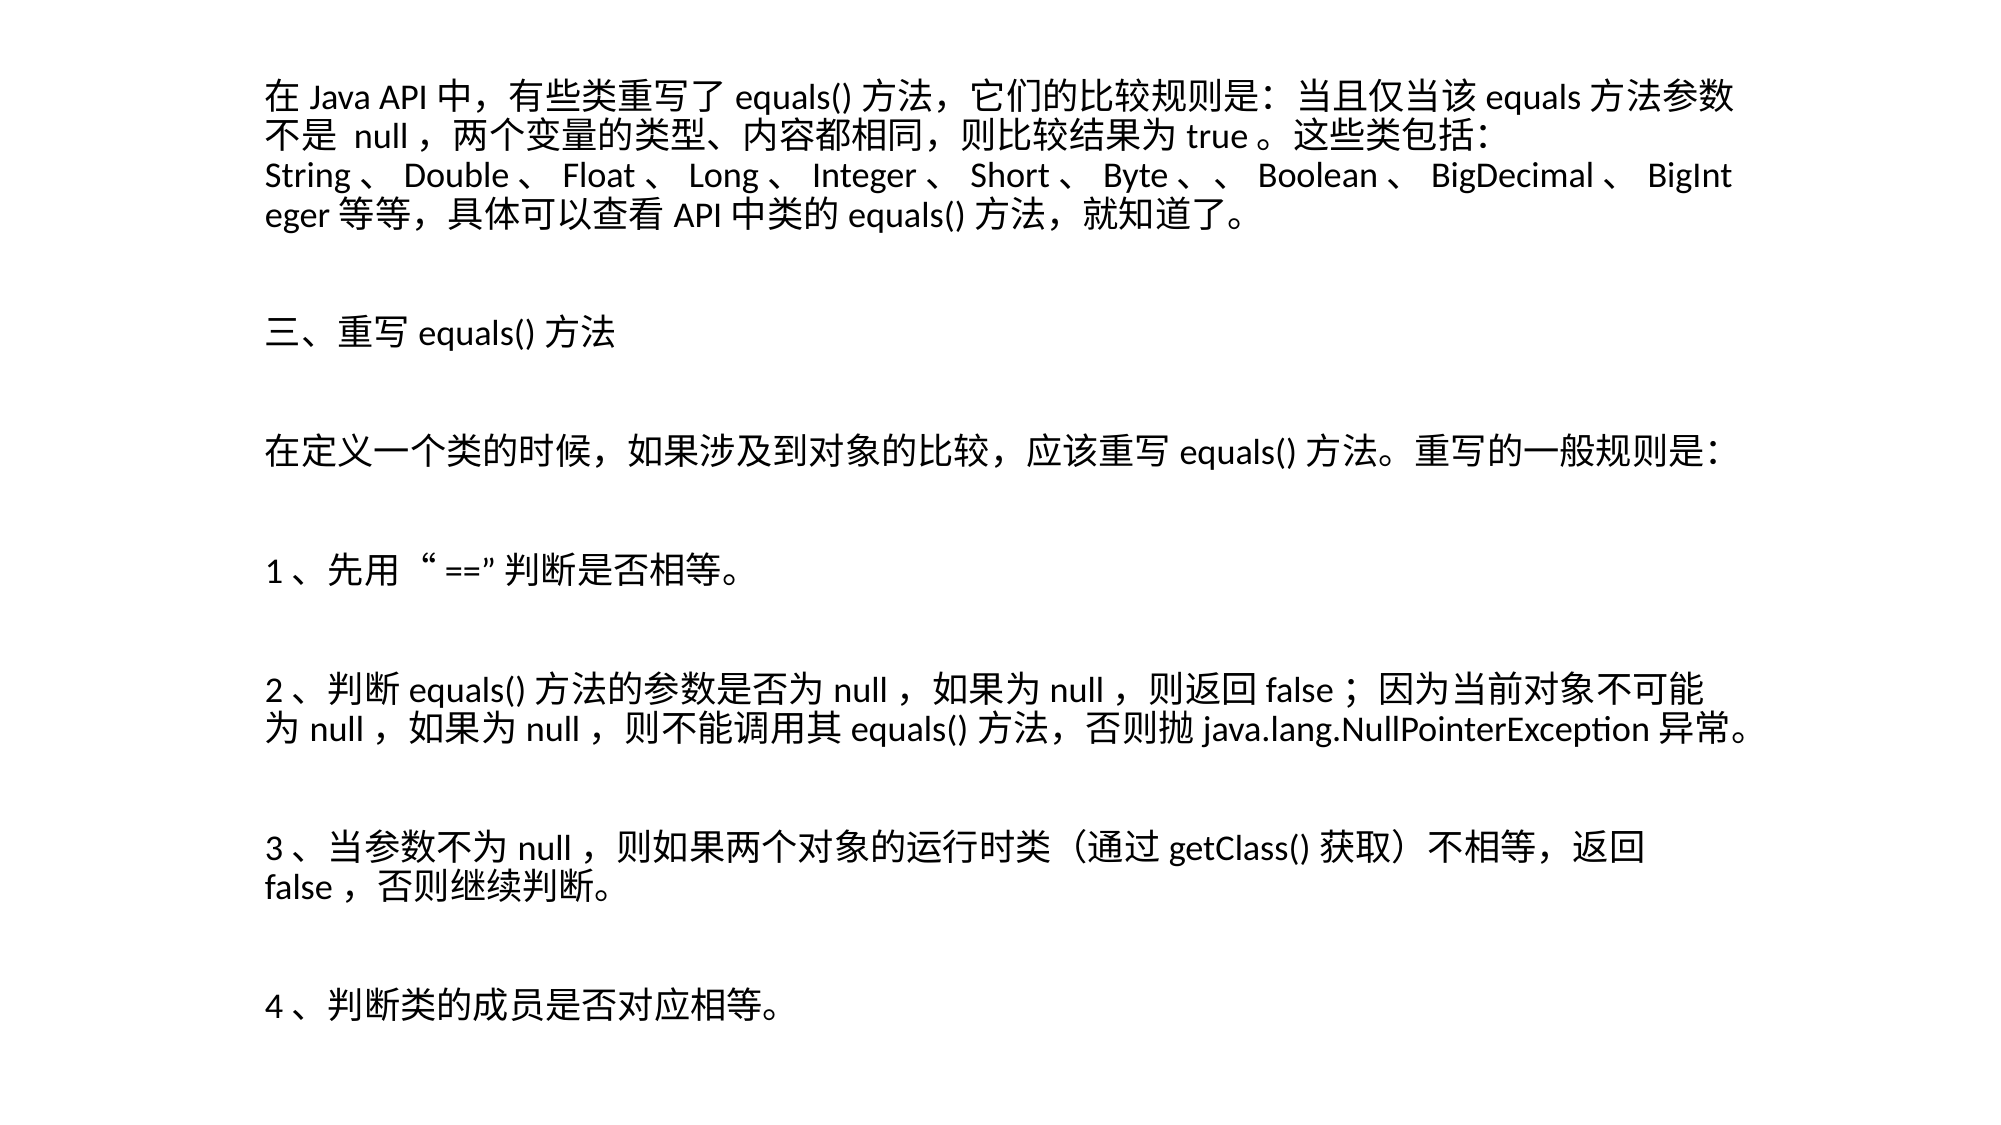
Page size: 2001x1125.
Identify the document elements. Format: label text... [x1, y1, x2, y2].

subtitle 在Java API中，有些类重写了equals()方法，它们的比较规则是：当且仅当该equals方法参数不是 null，两个变量的类型、内容都相同，则比较结果为true。这些类包括：String、Double、Float、Long、Integer、Short、Byte、、Boolean、BigDecimal、BigInteger等等，具体可以查看API中类的equals()方法，就知道了。 三、重写equals()方法 在定义一个类的时候，如果涉及到对象的比较，应该重写equals()方法。重写的一般规则是： 1、先用“==”判断是否相等。 2、判断equals()方法的参数是否为null，如果为null，则返回false；因为当前对象不可能为null，如果为null，则不能调用其equals()方法，否则抛java.lang.NullPointerException异常。 3、当参数不为null，则如果两个对象的运行时类（通过getClass()获取）不相等，返回false，否则继续判断。 4、判断类的成员是否对应相等。 [249, 70, 1750, 1077]
